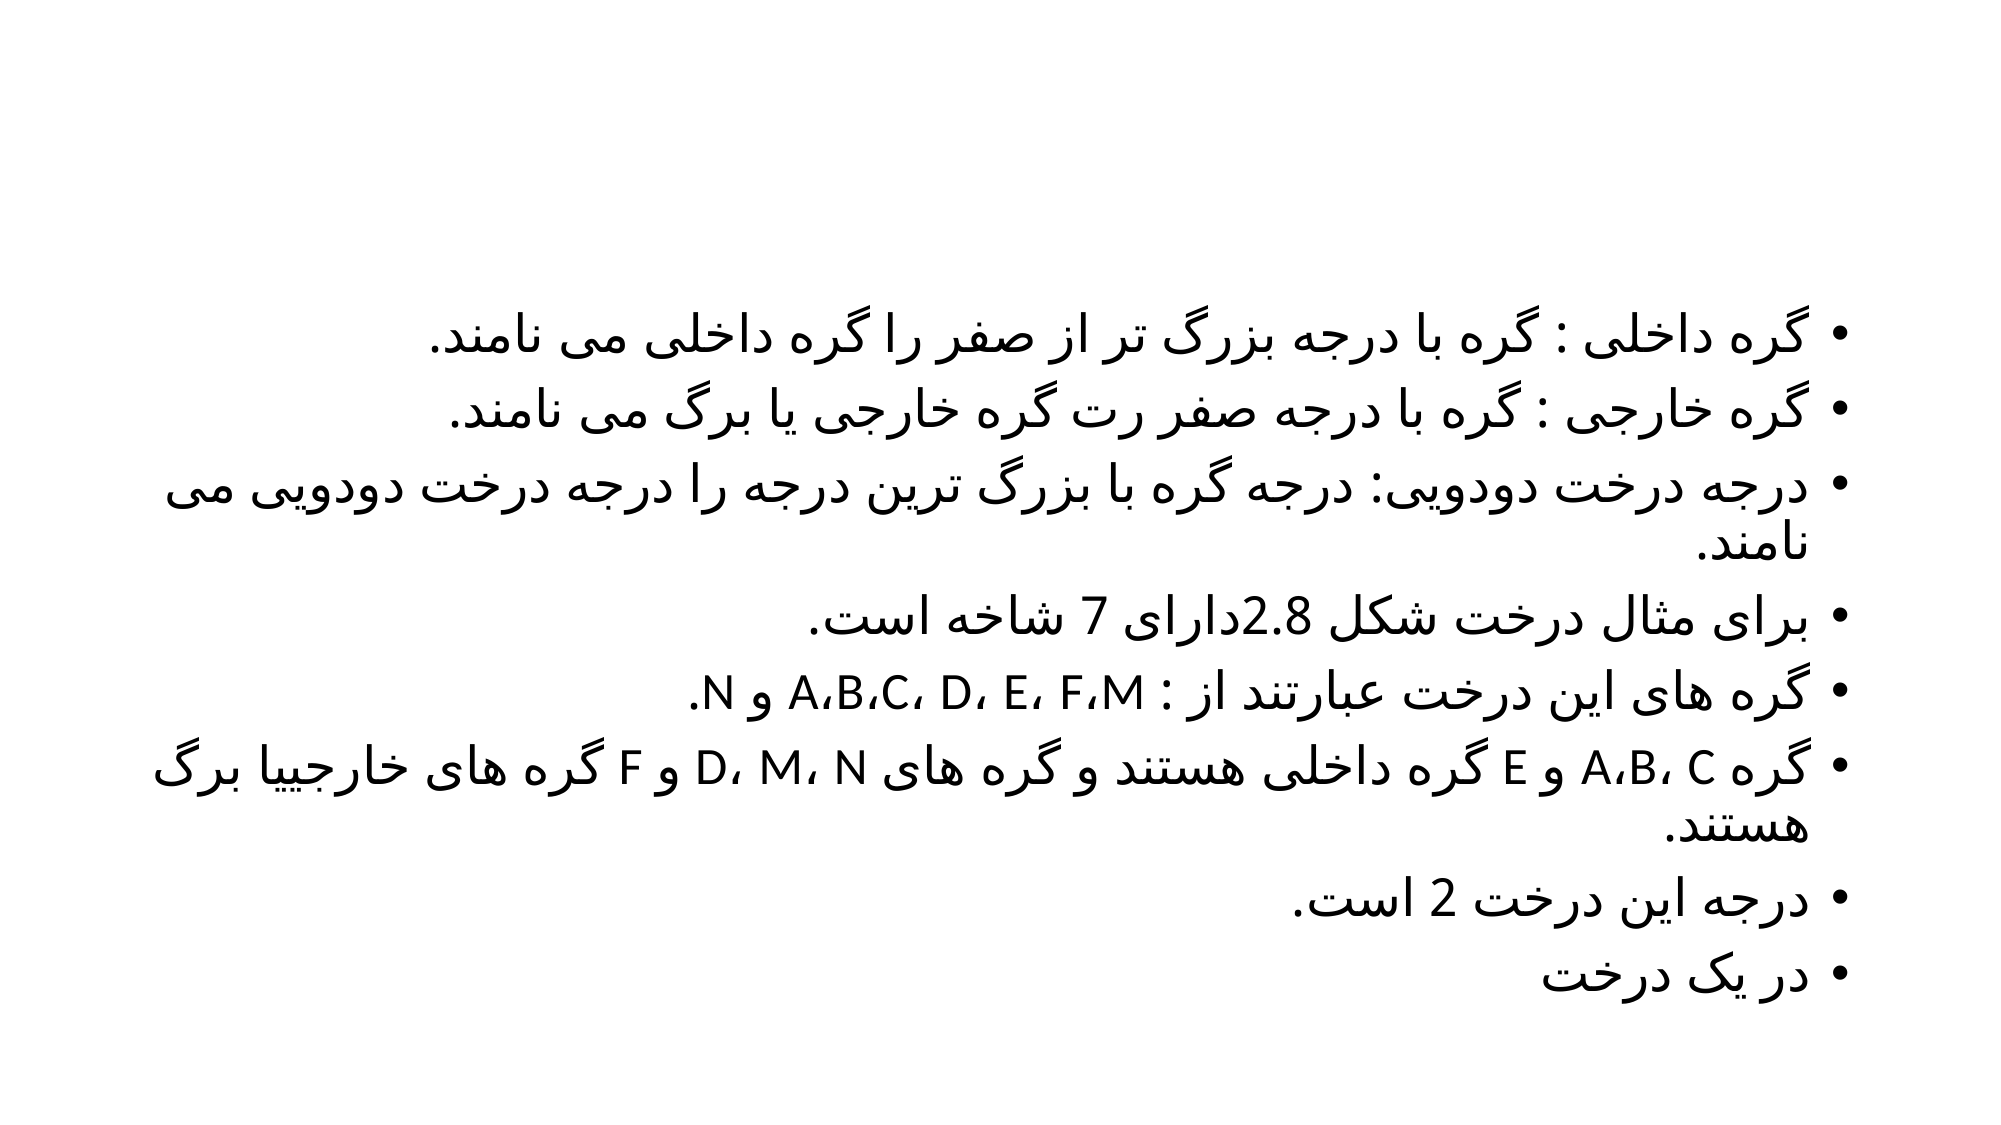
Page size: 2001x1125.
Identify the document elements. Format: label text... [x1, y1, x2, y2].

list گره داخلی : گره با درجه بزرگ تر از صفر را گره داخلی می نامند. گره خارجی : گره با درجه صفر رت گره خارجی یا برگ می نامند. درجه درخت دودویی: درجه گره با بزرگ ترین درجه را درجه درخت دودویی می نامند. برای مثال درخت شکل 2.8دارای 7 شاخه است. گره های این درخت عبارتند از : A،B،C، D، E، F،M و N. گره A،B، C و E گره داخلی هستند و گره های D، M، N و F گره های خارجییا برگ هستند. درجه این درخت 2 است. در یک درخت [137, 299, 1863, 1014]
